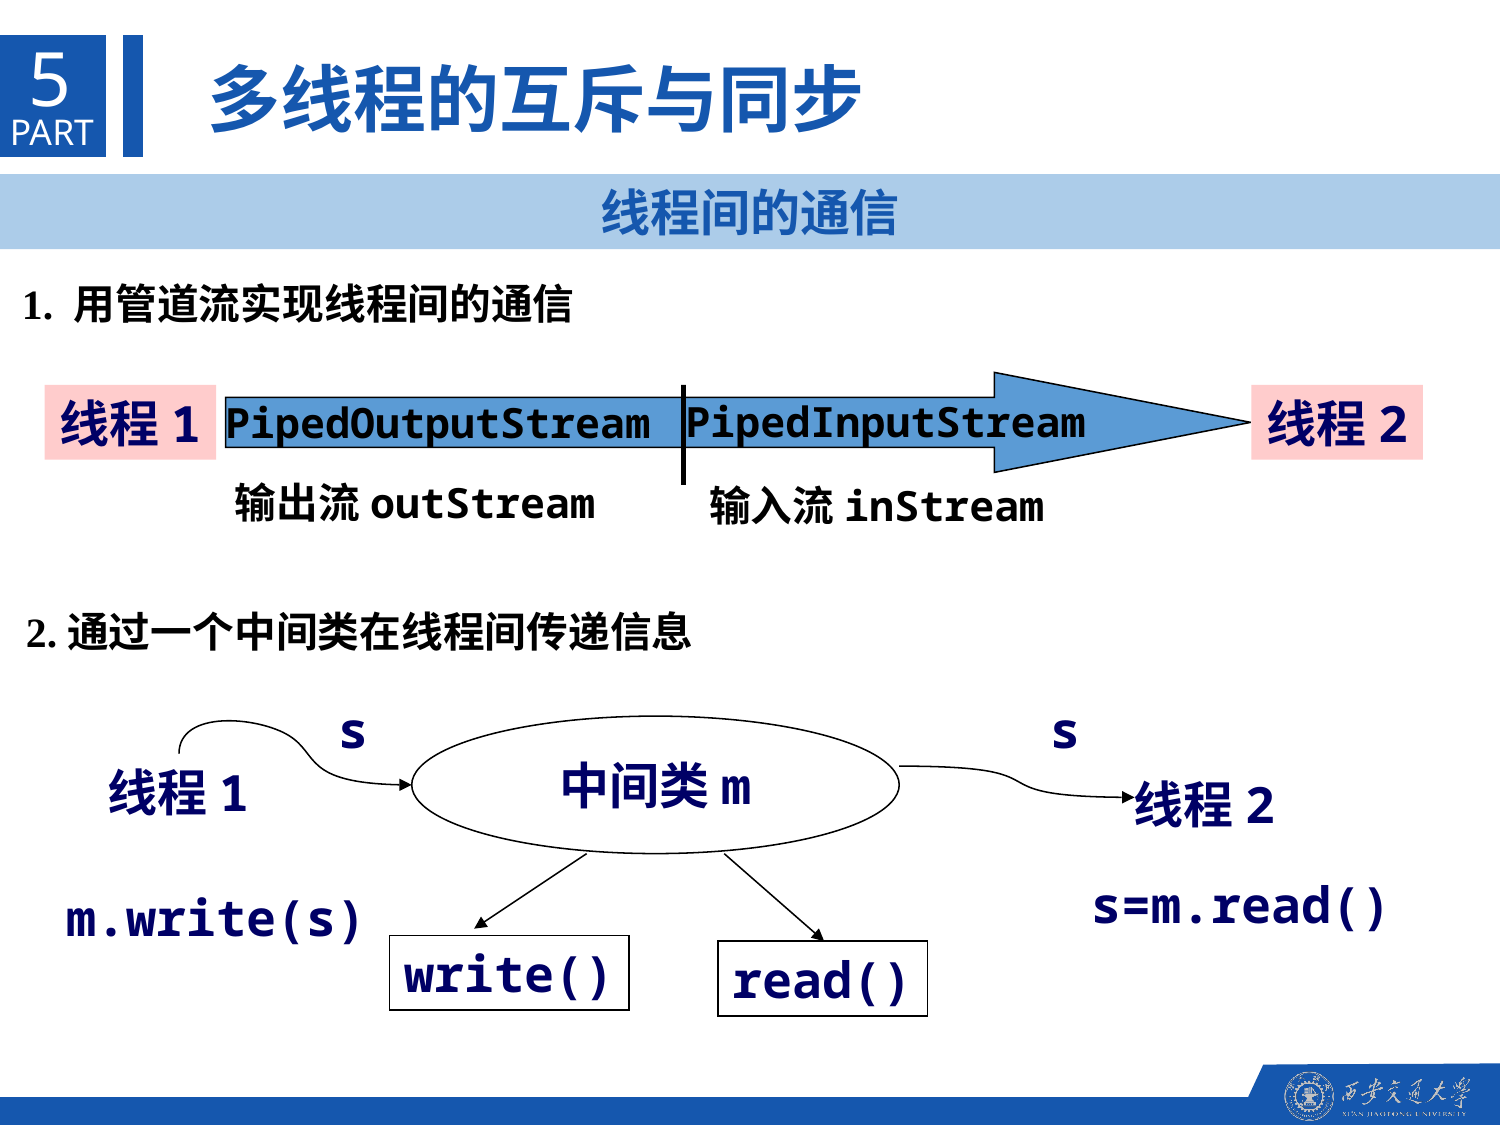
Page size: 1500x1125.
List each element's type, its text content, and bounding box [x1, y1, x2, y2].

text_box [665, 397, 670, 448]
text_box s [1035, 691, 1096, 766]
text_box 多线程的互斥与同步 [159, 45, 880, 149]
text_box 输入流inStream [694, 472, 1060, 538]
text_box s [323, 691, 383, 766]
text_box 线程间的通信 [0, 174, 1500, 250]
text_box [994, 372, 1070, 387]
text_box 线程1 [93, 753, 265, 829]
text_box write() [389, 935, 630, 1011]
text_box 线程2 [1118, 766, 1290, 841]
text_box PipedInputStream [670, 387, 1101, 453]
text_box 5 [14, 23, 87, 129]
text_box PART [9, 109, 95, 153]
text_box 1. 用管道流实现线程间的通信 [7, 270, 768, 336]
text_box 中间类m [411, 716, 900, 854]
text_box PipedOutputStream [210, 389, 665, 455]
text_box [724, 853, 825, 942]
text_box m.write(s) [51, 878, 381, 954]
text_box read() [718, 941, 928, 1016]
text_box 线程1 [44, 384, 217, 460]
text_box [279, 652, 311, 886]
text_box 2.通过一个中间类在线程间传递信息 [10, 598, 772, 664]
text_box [1001, 663, 1033, 900]
text_box [1101, 393, 1251, 452]
text_box s=m.read() [1076, 866, 1406, 941]
text_box [474, 853, 587, 929]
text_box 线程2 [1251, 384, 1423, 460]
text_box 输出流outStream [220, 469, 610, 535]
text_box [994, 453, 1094, 472]
